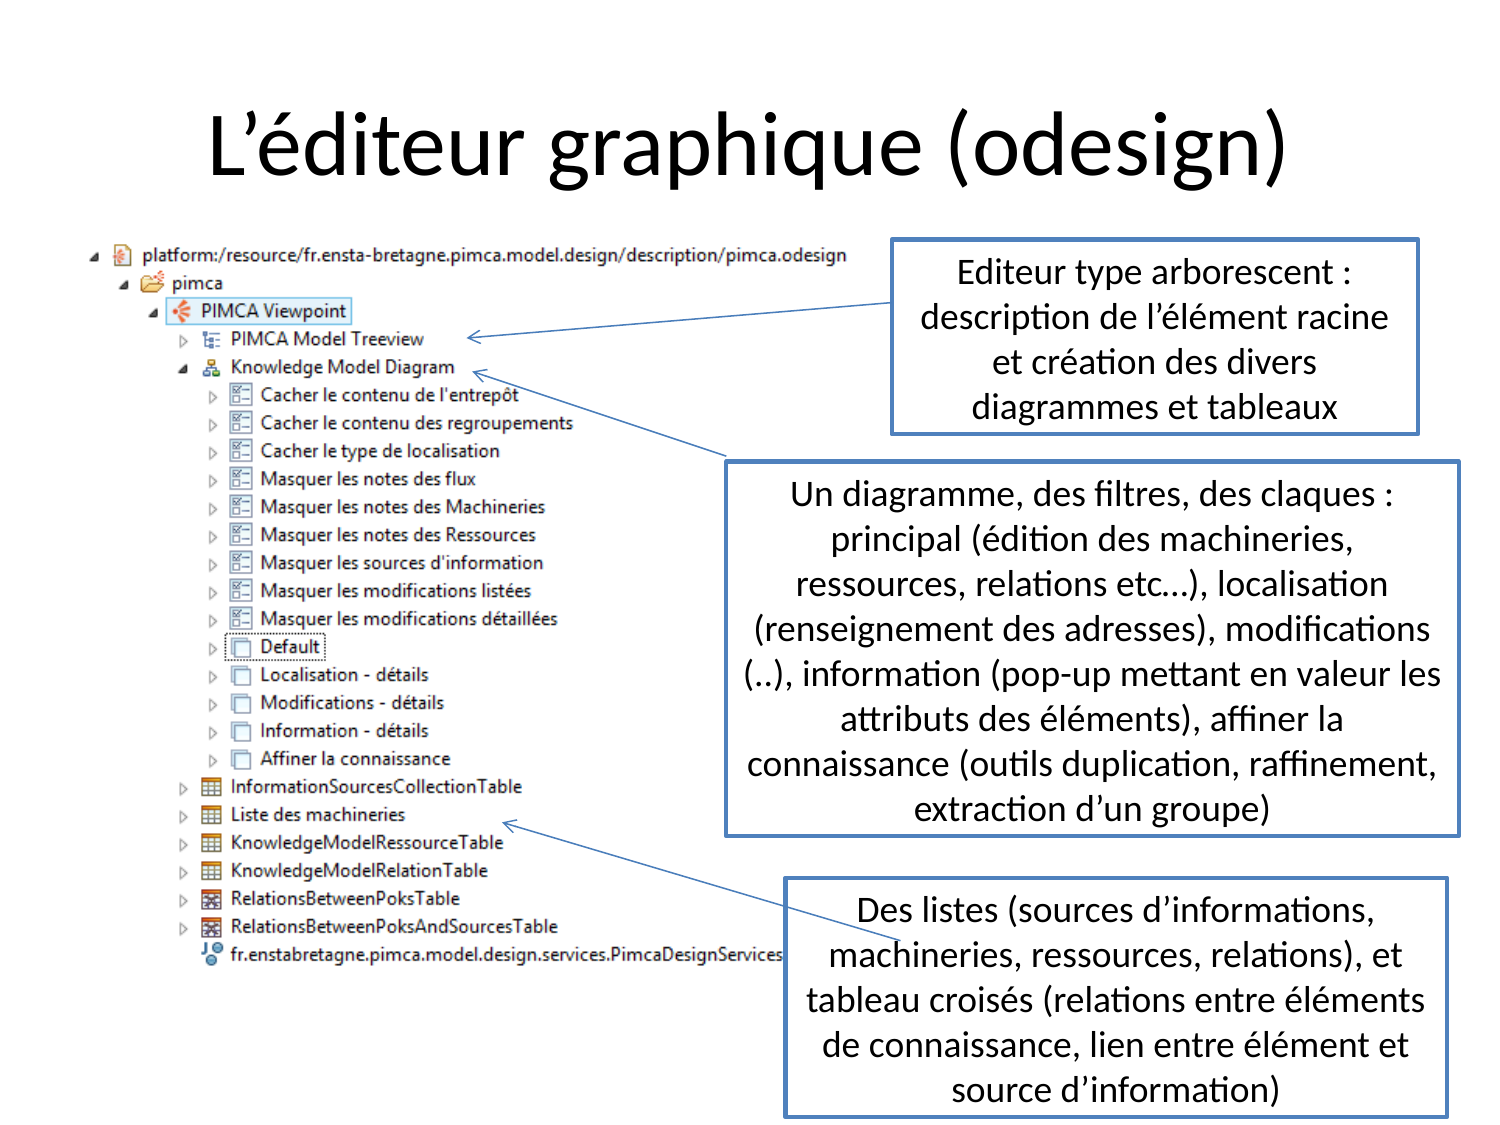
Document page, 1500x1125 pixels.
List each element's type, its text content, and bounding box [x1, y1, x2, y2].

text_box Editeur type arborescent : description de l’élément racine et création des divers diagrammes et tableaux [890, 237, 1420, 436]
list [88, 243, 872, 987]
text_box Un diagramme, des filtres, des claques : principal (édition des machineries, ressources, relations etc…), localisation (renseignement des adresses), modifications (..), information (pop-up mettant en valeur les attributs des éléments), affiner la connaissance (outils duplication, raffinement, extraction d’un groupe) [877, 459, 1461, 838]
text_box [501, 822, 901, 941]
title L’éditeur graphique (odesign) [75, 45, 1425, 233]
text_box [466, 302, 892, 339]
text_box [471, 371, 727, 457]
text_box Des listes (sources d’informations, machineries, ressources, relations), et tableau croisés (relations entre éléments de connaissance, lien entre élément et source d’information) [783, 876, 1449, 1119]
